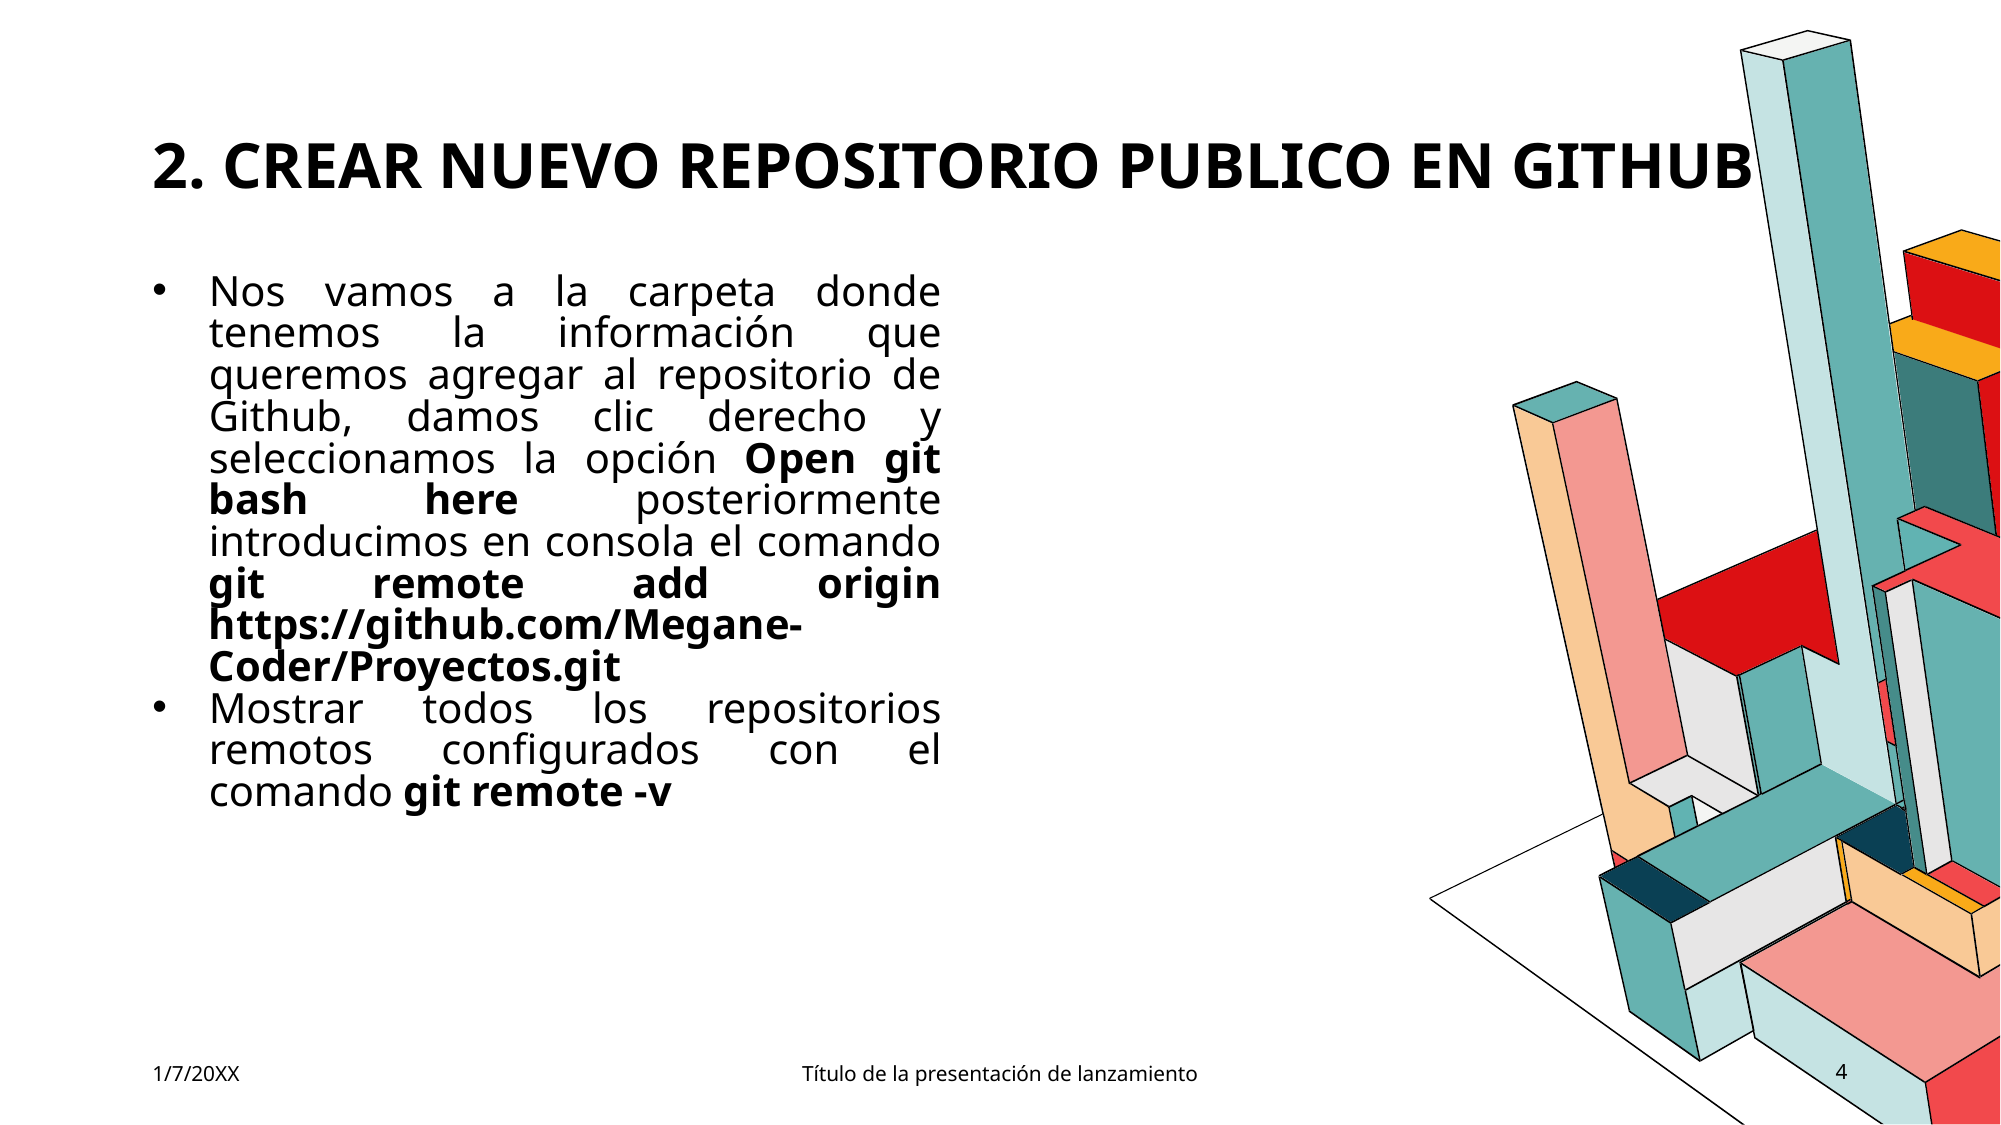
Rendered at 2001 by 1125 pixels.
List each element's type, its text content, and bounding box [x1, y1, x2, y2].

footer Título de la presentación de lanzamiento [662, 1042, 1338, 1103]
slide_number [137, 1042, 588, 1103]
text_box Nos vamos a la carpeta donde tenemos la información que queremos agregar al repositorio de Github, damos clic derecho y seleccionamos la opción Open git bash here posteriormente introducimos en consola el comando git remote add origin https://github.com/Megane-Coder/Proyectos.git Mostrar todos los repositorios remotos configurados con el comando git remote -v [137, 265, 957, 942]
title 2. Crear nuevo repositorio publico en github [137, 59, 1863, 278]
slide_number 4 [1412, 1042, 1863, 1103]
